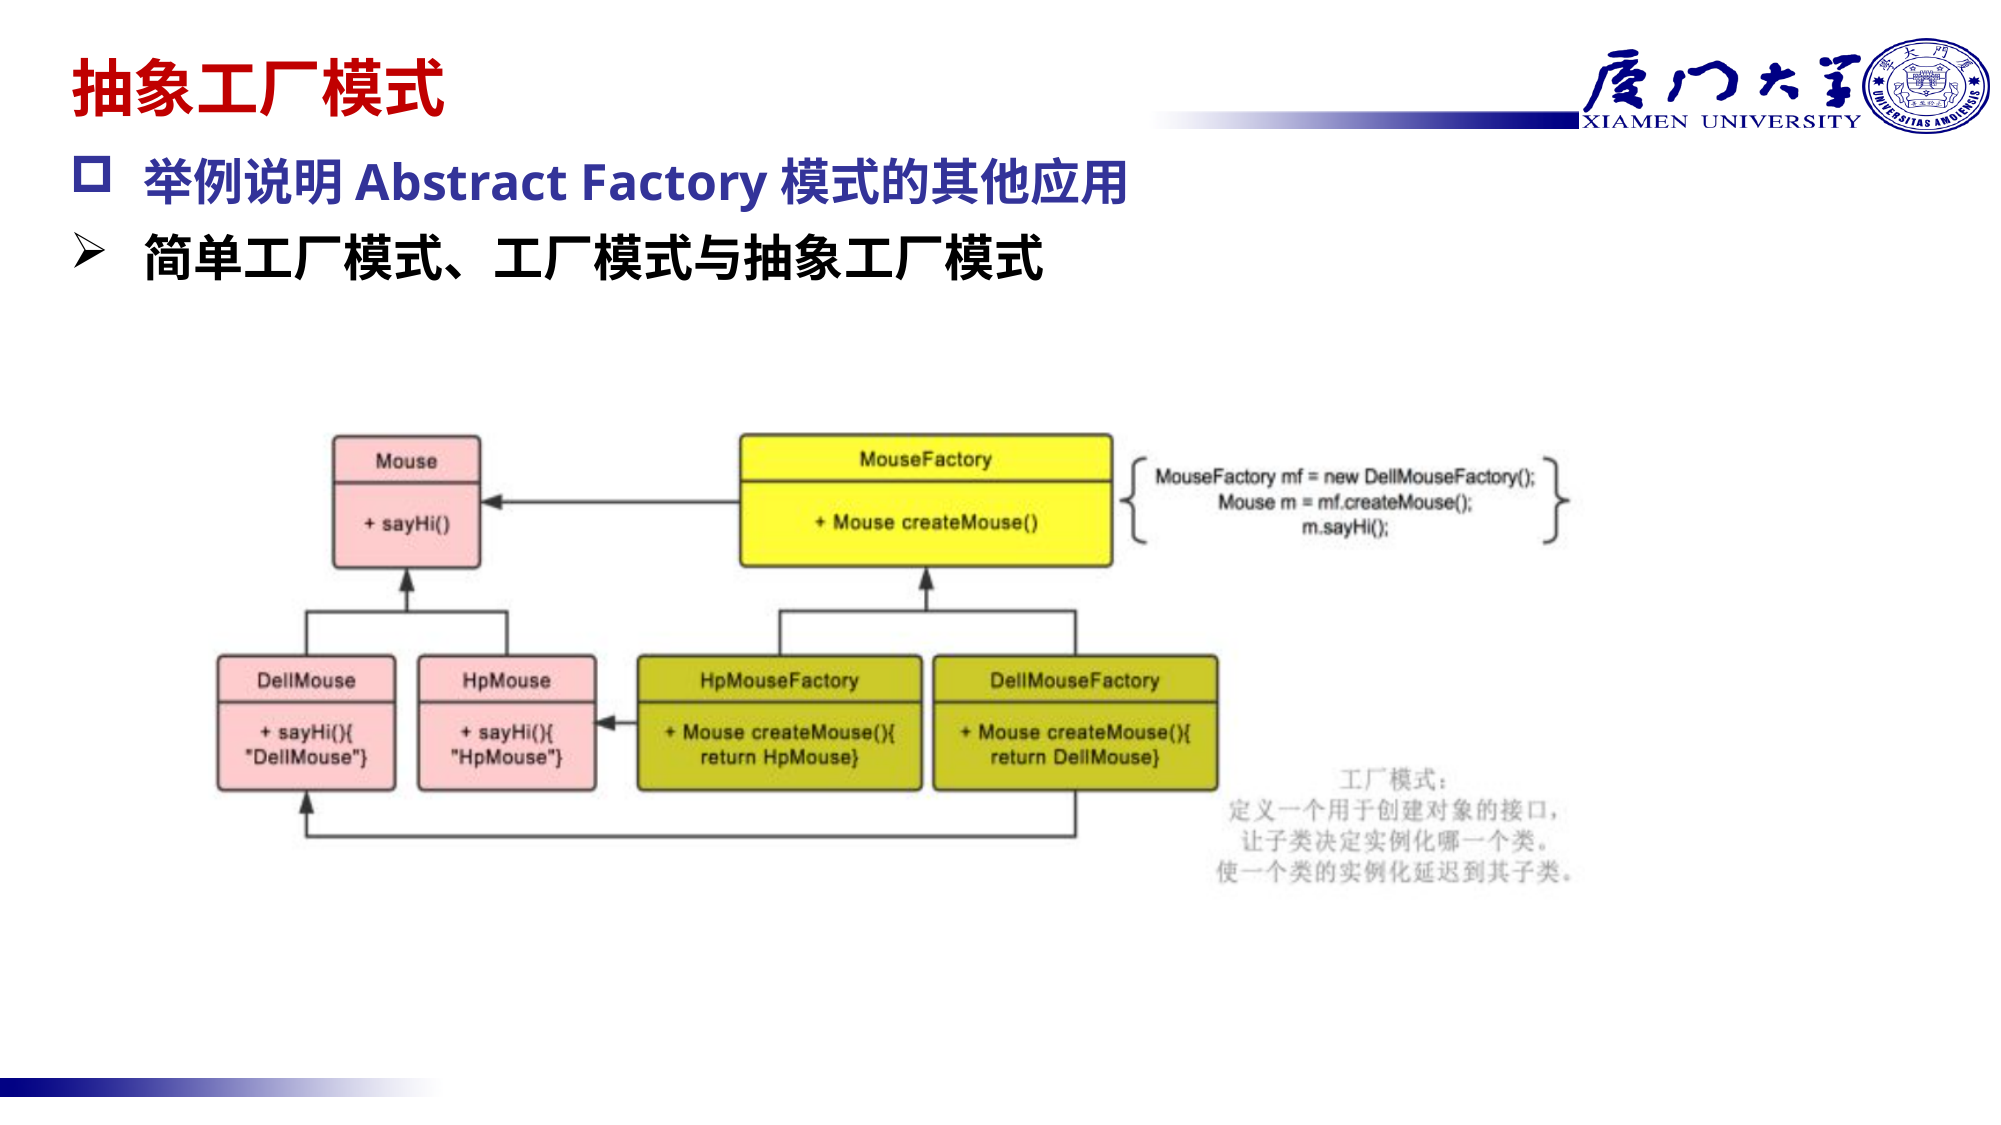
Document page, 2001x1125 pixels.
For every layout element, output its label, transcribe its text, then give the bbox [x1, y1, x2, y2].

title 抽象工厂模式 [0, 42, 2000, 156]
picture [1862, 38, 1990, 42]
picture [208, 420, 1637, 908]
text_box 举例说明Abstract Factory模式的其他应用 简单工厂模式、工厂模式与抽象工厂模式 [55, 137, 1863, 291]
picture [0, 1078, 676, 1097]
